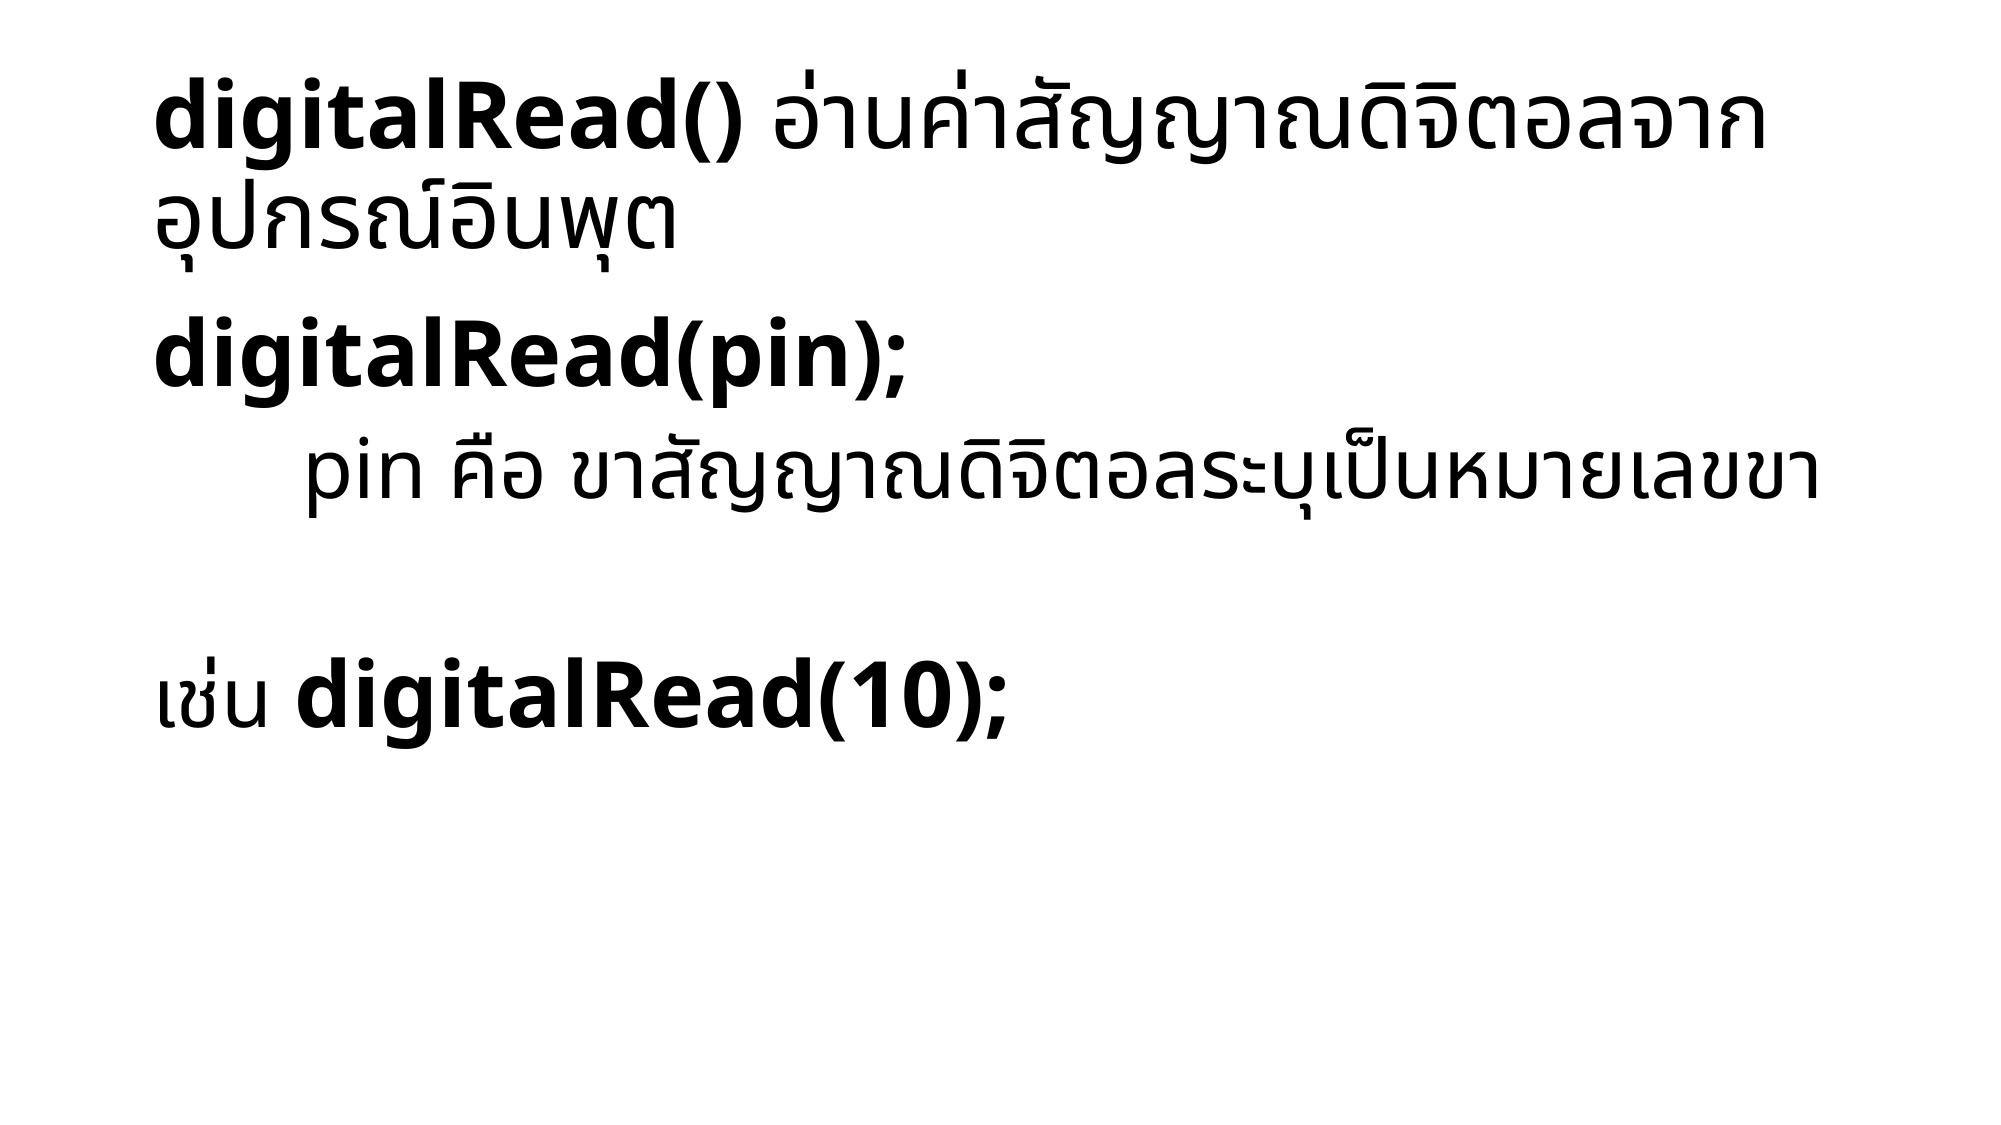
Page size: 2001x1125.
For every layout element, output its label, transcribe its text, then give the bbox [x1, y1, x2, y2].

list digitalRead(pin); pin คือ ขาสัญญาณดิจิตอลระบุเป็นหมายเลขขา เช่น digitalRead(10); [137, 299, 1863, 1014]
title digitalRead() อ่านค่าสัญญาณดิจิตอลจากอุปกรณ์อินพุต [137, 59, 1863, 278]
